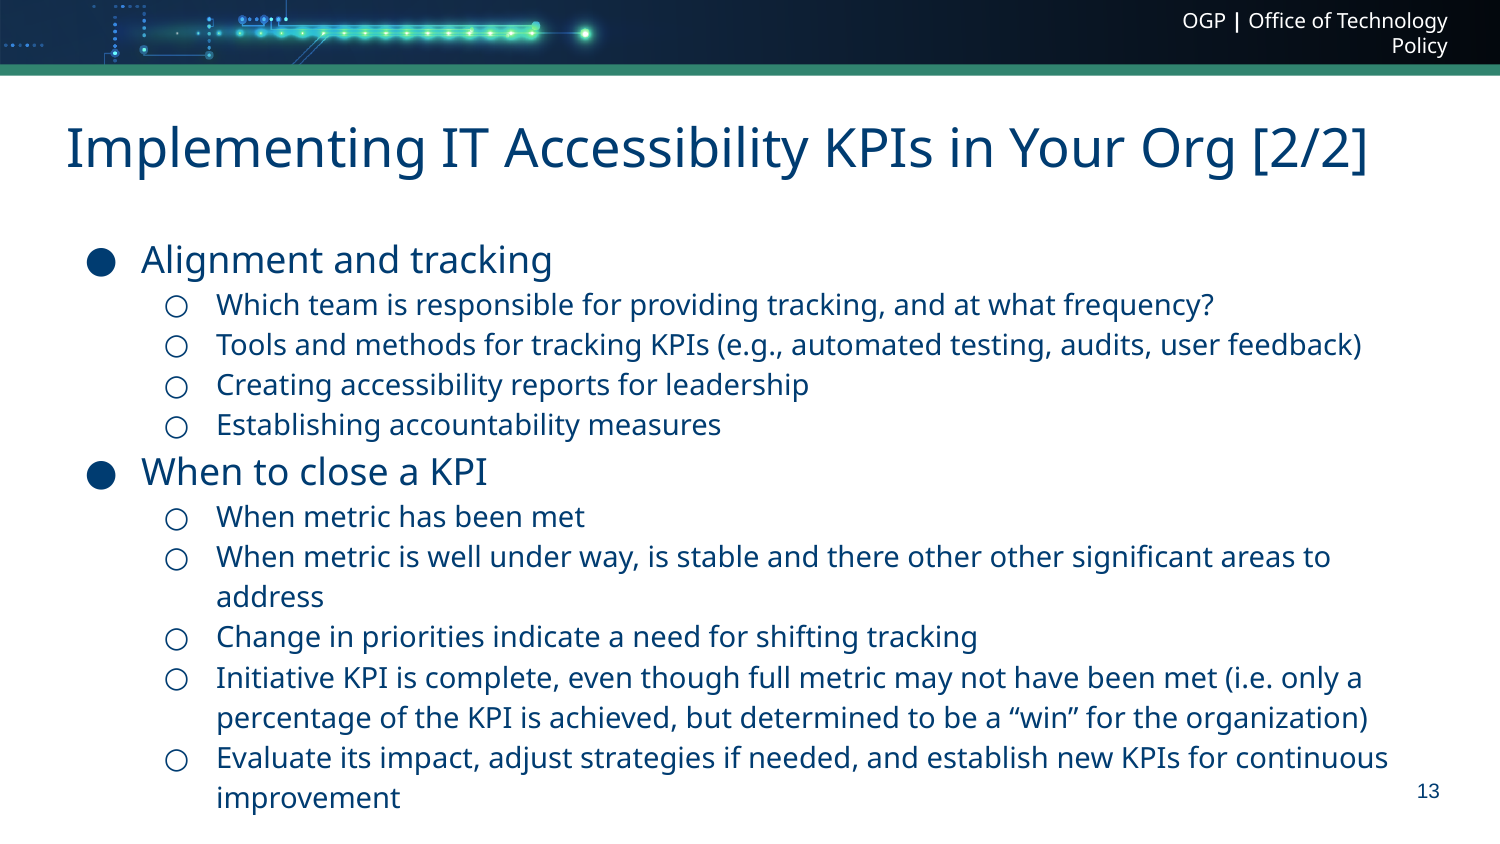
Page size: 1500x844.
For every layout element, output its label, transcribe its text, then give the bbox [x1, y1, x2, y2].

picture [0, 0, 1500, 64]
slide_number 13 [1364, 757, 1455, 823]
list Alignment and tracking Which team is responsible for providing tracking, and at what frequency? Tools and methods for tracking KPIs (e.g., automated testing, audits, user feedback) Creating accessibility reports for leadership Establishing accountability measures When to close a KPI When metric has been met When metric is well under way, is stable and there other other significant areas to address Change in priorities indicate a need for shifting tracking Initiative KPI is complete, even though full metric may not have been met (i.e. only a percentage of the KPI is achieved, but determined to be a “win” for the organization) Evaluate its impact, adjust strategies if needed, and establish new KPIs for continuous improvement [51, 214, 1449, 758]
title Implementing IT Accessibility KPIs in Your Org [2/2] [51, 98, 1449, 192]
